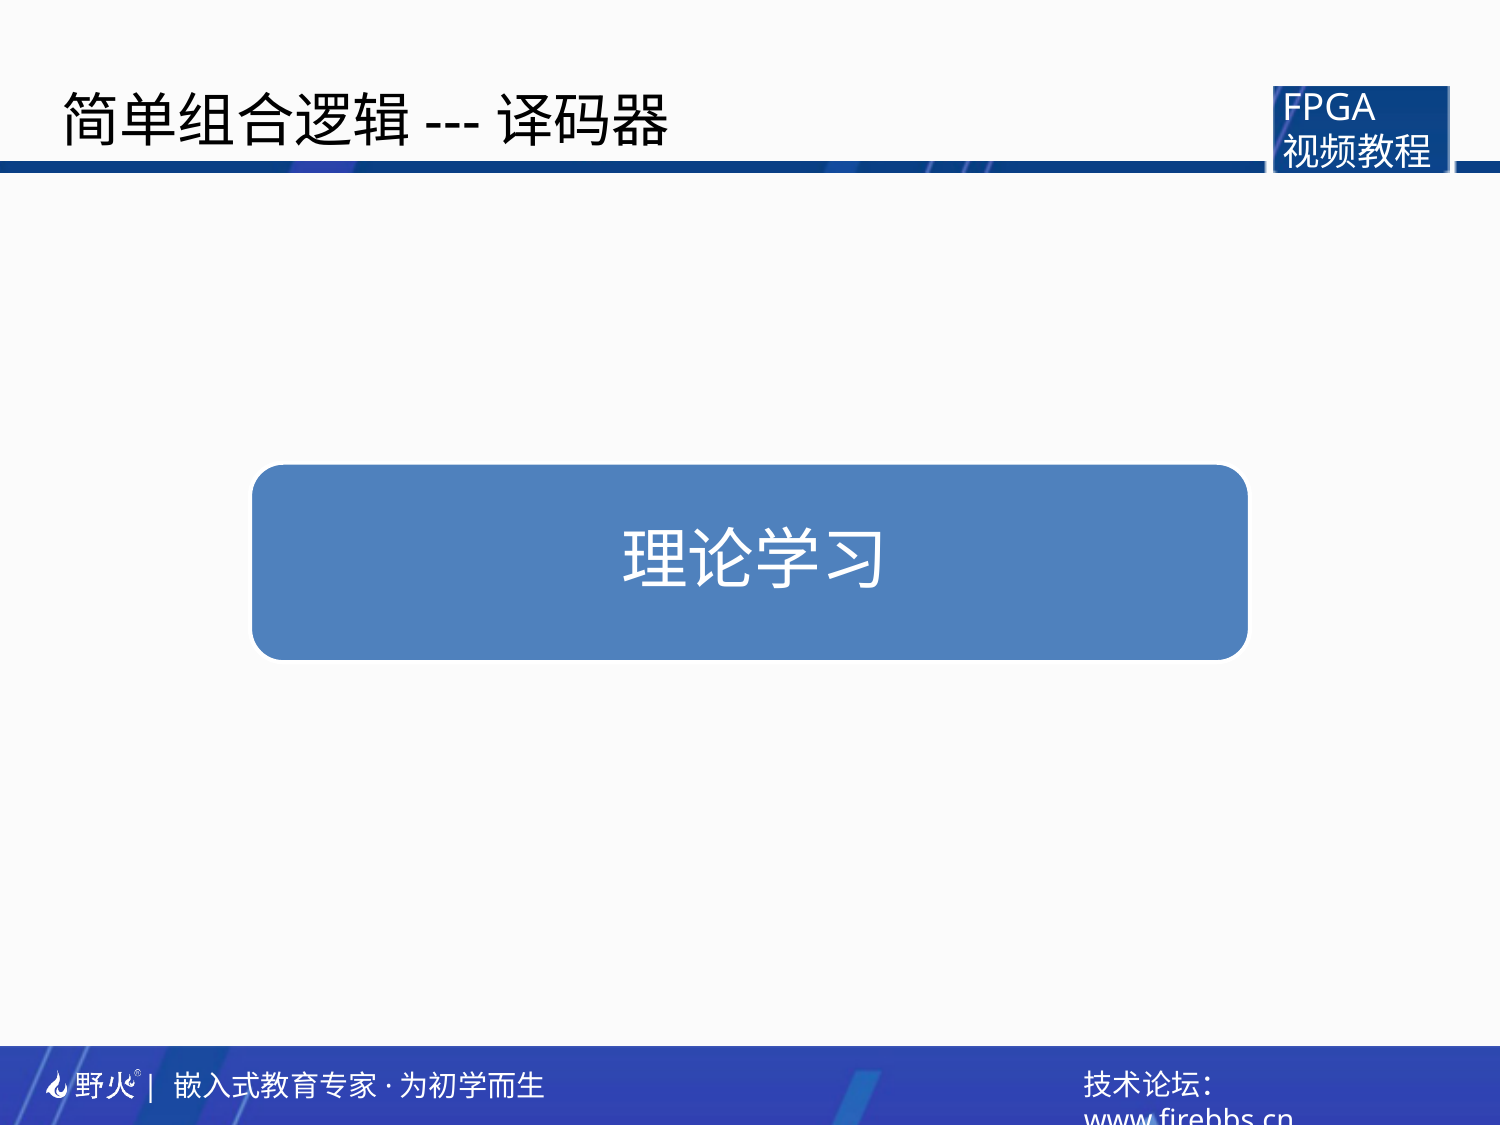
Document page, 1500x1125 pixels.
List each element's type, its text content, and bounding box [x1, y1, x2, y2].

picture [0, 161, 1267, 173]
text_box 简单组合逻辑---译码器 [46, 75, 685, 161]
picture [1103, 1115, 1109, 1125]
picture [1281, 1116, 1289, 1125]
picture [1460, 161, 1500, 173]
text_box FPGA 视频教程 [1267, 75, 1460, 181]
picture [1209, 1116, 1218, 1125]
picture [1115, 1117, 1120, 1125]
picture [1092, 1117, 1097, 1125]
picture [1138, 1117, 1143, 1125]
picture [1227, 1116, 1236, 1125]
picture [1126, 1115, 1132, 1125]
picture [1192, 1116, 1200, 1121]
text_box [249, 228, 1251, 897]
picture [0, 1046, 1500, 1125]
